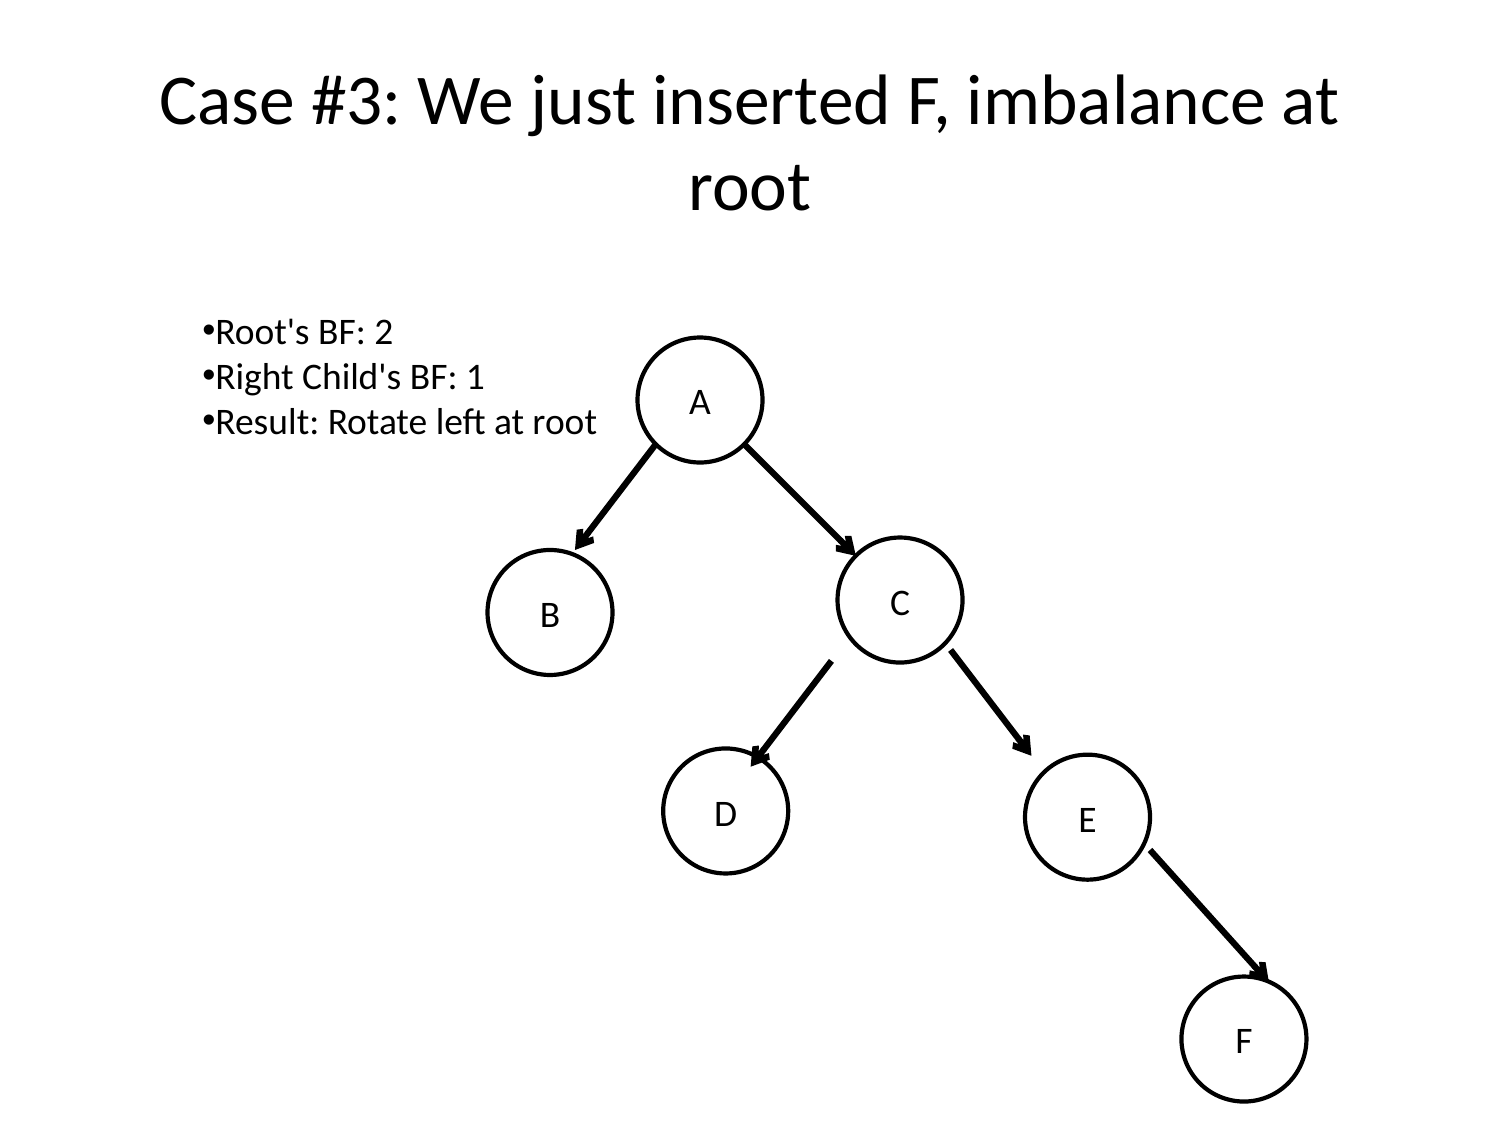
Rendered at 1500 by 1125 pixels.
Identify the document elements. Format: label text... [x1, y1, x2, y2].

title Case #3: We just inserted F, imbalance at root [75, 45, 1425, 233]
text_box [750, 660, 832, 767]
text_box A [650, 335, 765, 465]
text_box B [485, 547, 615, 678]
text_box D [661, 746, 791, 876]
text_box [574, 443, 656, 551]
text_box C [835, 535, 965, 665]
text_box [1149, 849, 1270, 983]
text_box Root's BF: 2 Right Child's BF: 1 Result: Rotate left at root [187, 299, 650, 495]
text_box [743, 443, 856, 556]
text_box F [1179, 981, 1309, 1104]
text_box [950, 649, 1032, 756]
text_box E [1022, 752, 1153, 882]
